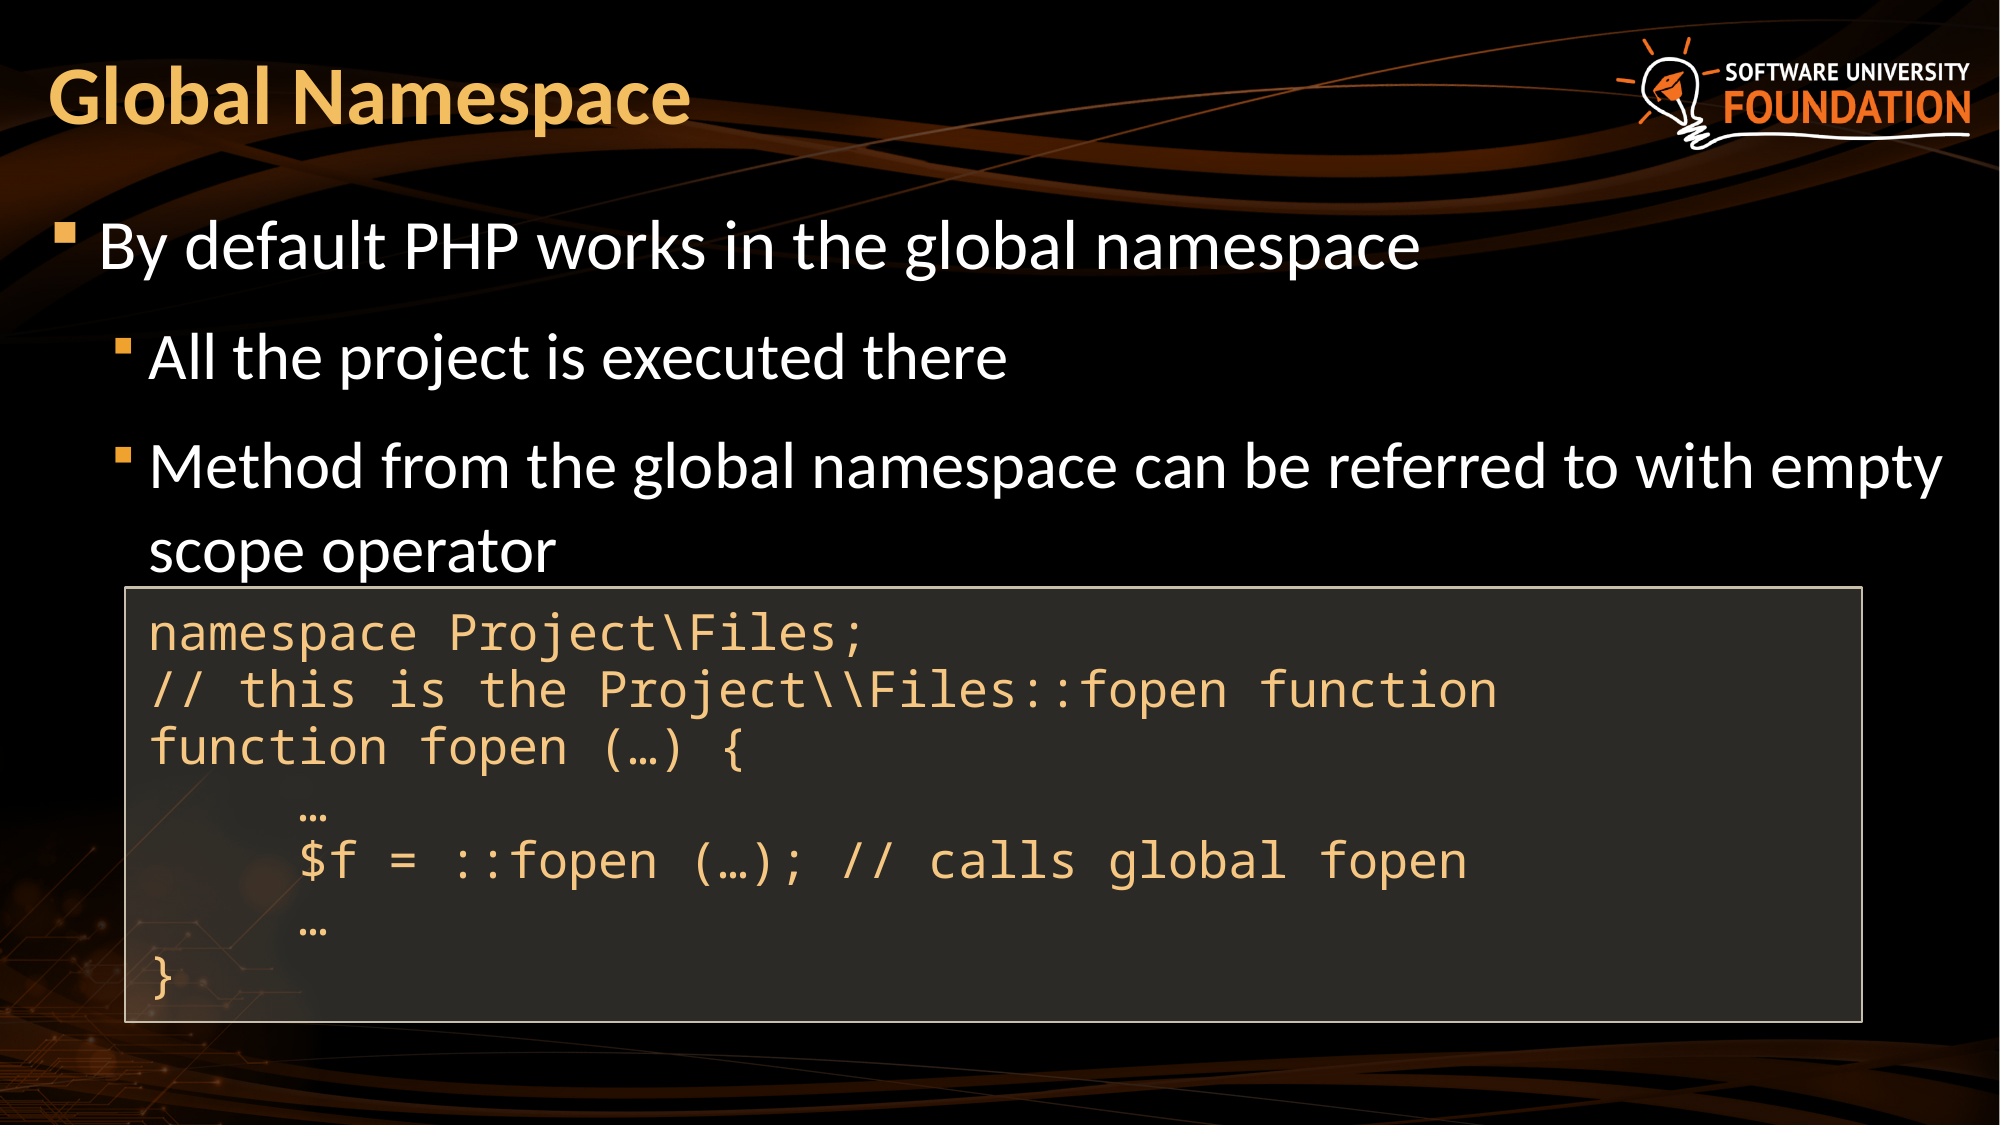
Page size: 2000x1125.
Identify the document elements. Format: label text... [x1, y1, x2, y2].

picture [0, 0, 2000, 1125]
title Global Namespace [30, 6, 1602, 189]
list By default PHP works in the global namespace All the project is executed there Method from the global namespace can be referred to with empty scope operator [31, 188, 1968, 1103]
text_box namespace Project\Files; // this is the Project\\Files::fopen function function fopen (…) { … $f = ::fopen (…); // calls global fopen … } [124, 587, 1863, 1022]
